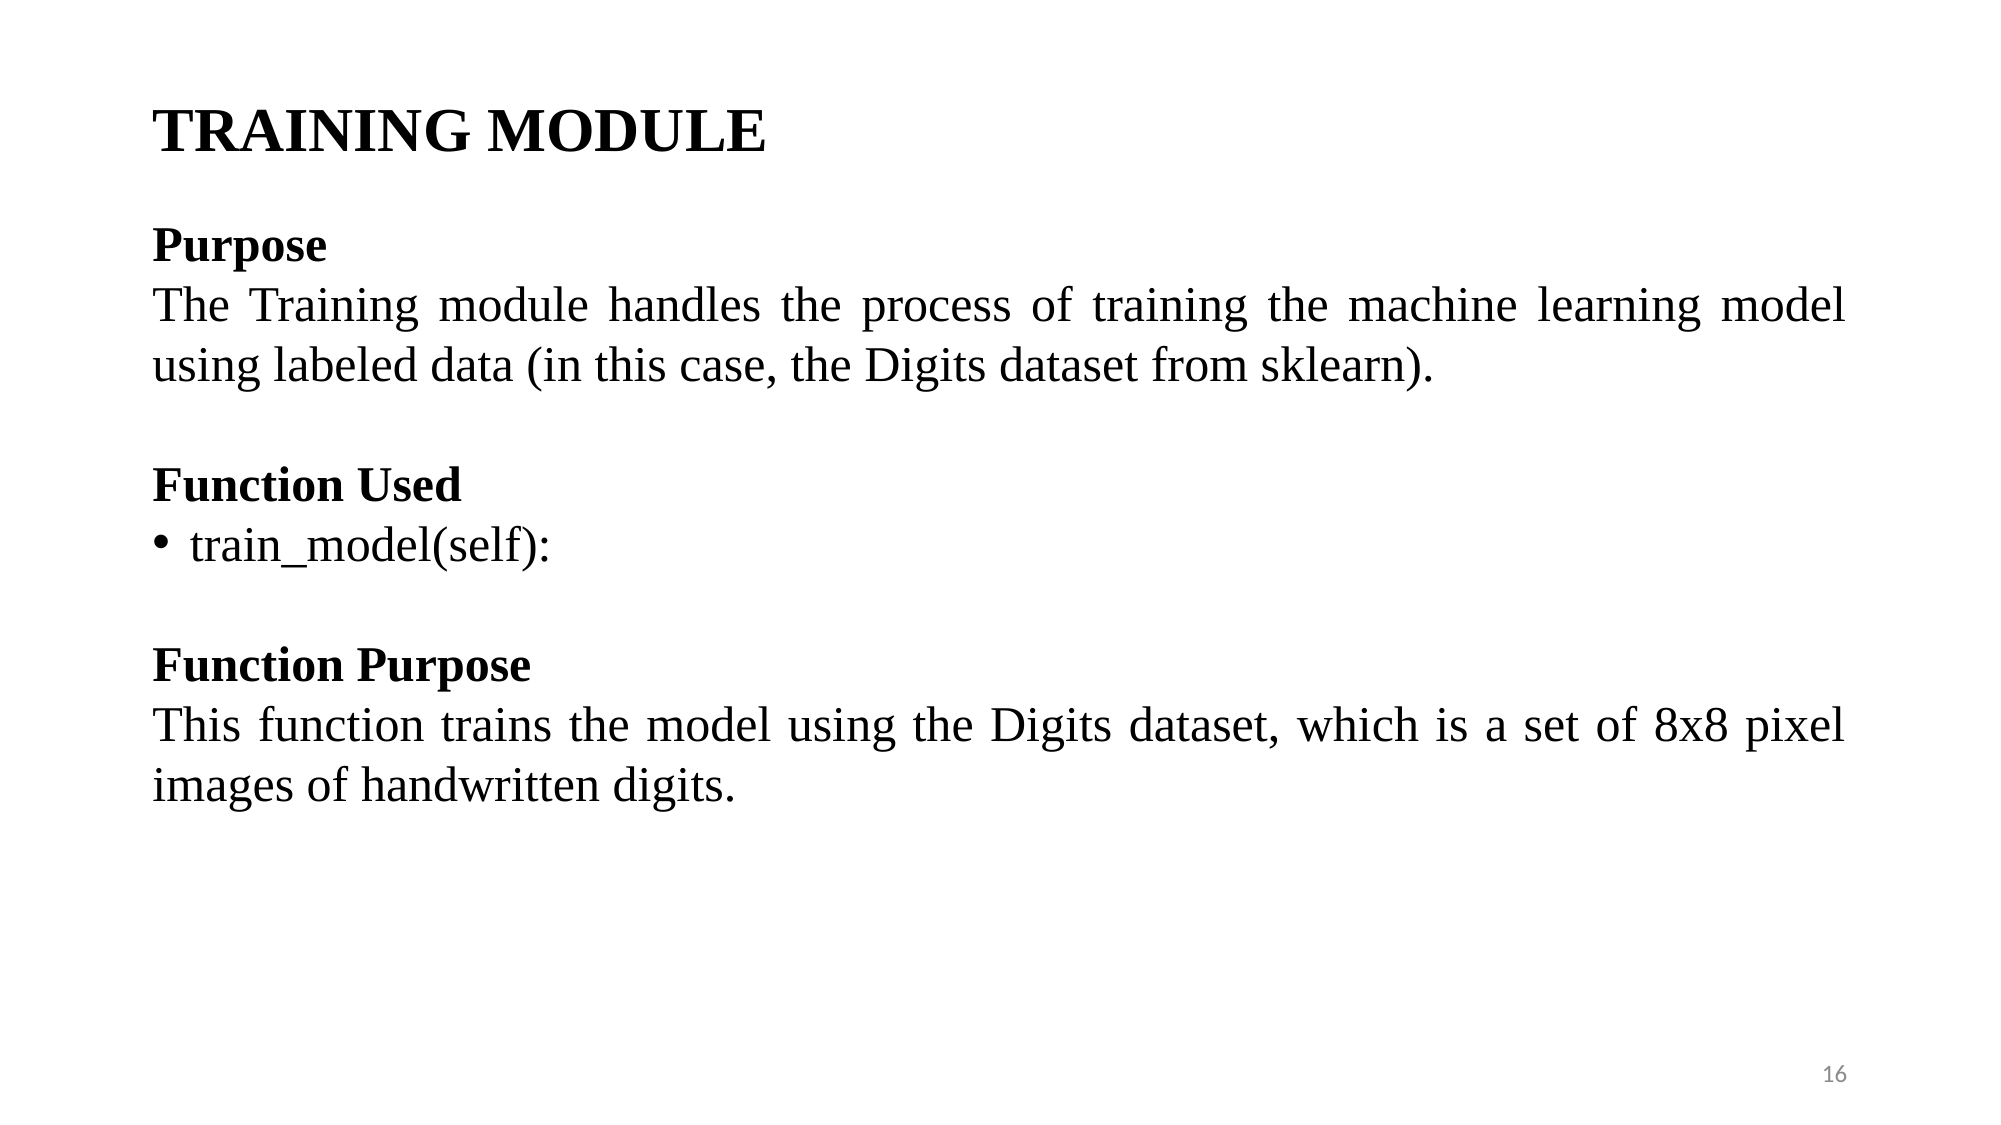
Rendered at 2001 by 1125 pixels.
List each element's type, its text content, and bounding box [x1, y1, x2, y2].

list Purpose The Training module handles the process of training the machine learning model using labeled data (in this case, the Digits dataset from sklearn). Function Used train_model(self): Function Purpose This function trains the model using the Digits dataset, which is a set of 8x8 pixel images of handwritten digits. [137, 204, 1863, 1043]
slide_number 16 [1412, 1042, 1863, 1103]
title TRAINING MODULE [137, 22, 1863, 204]
